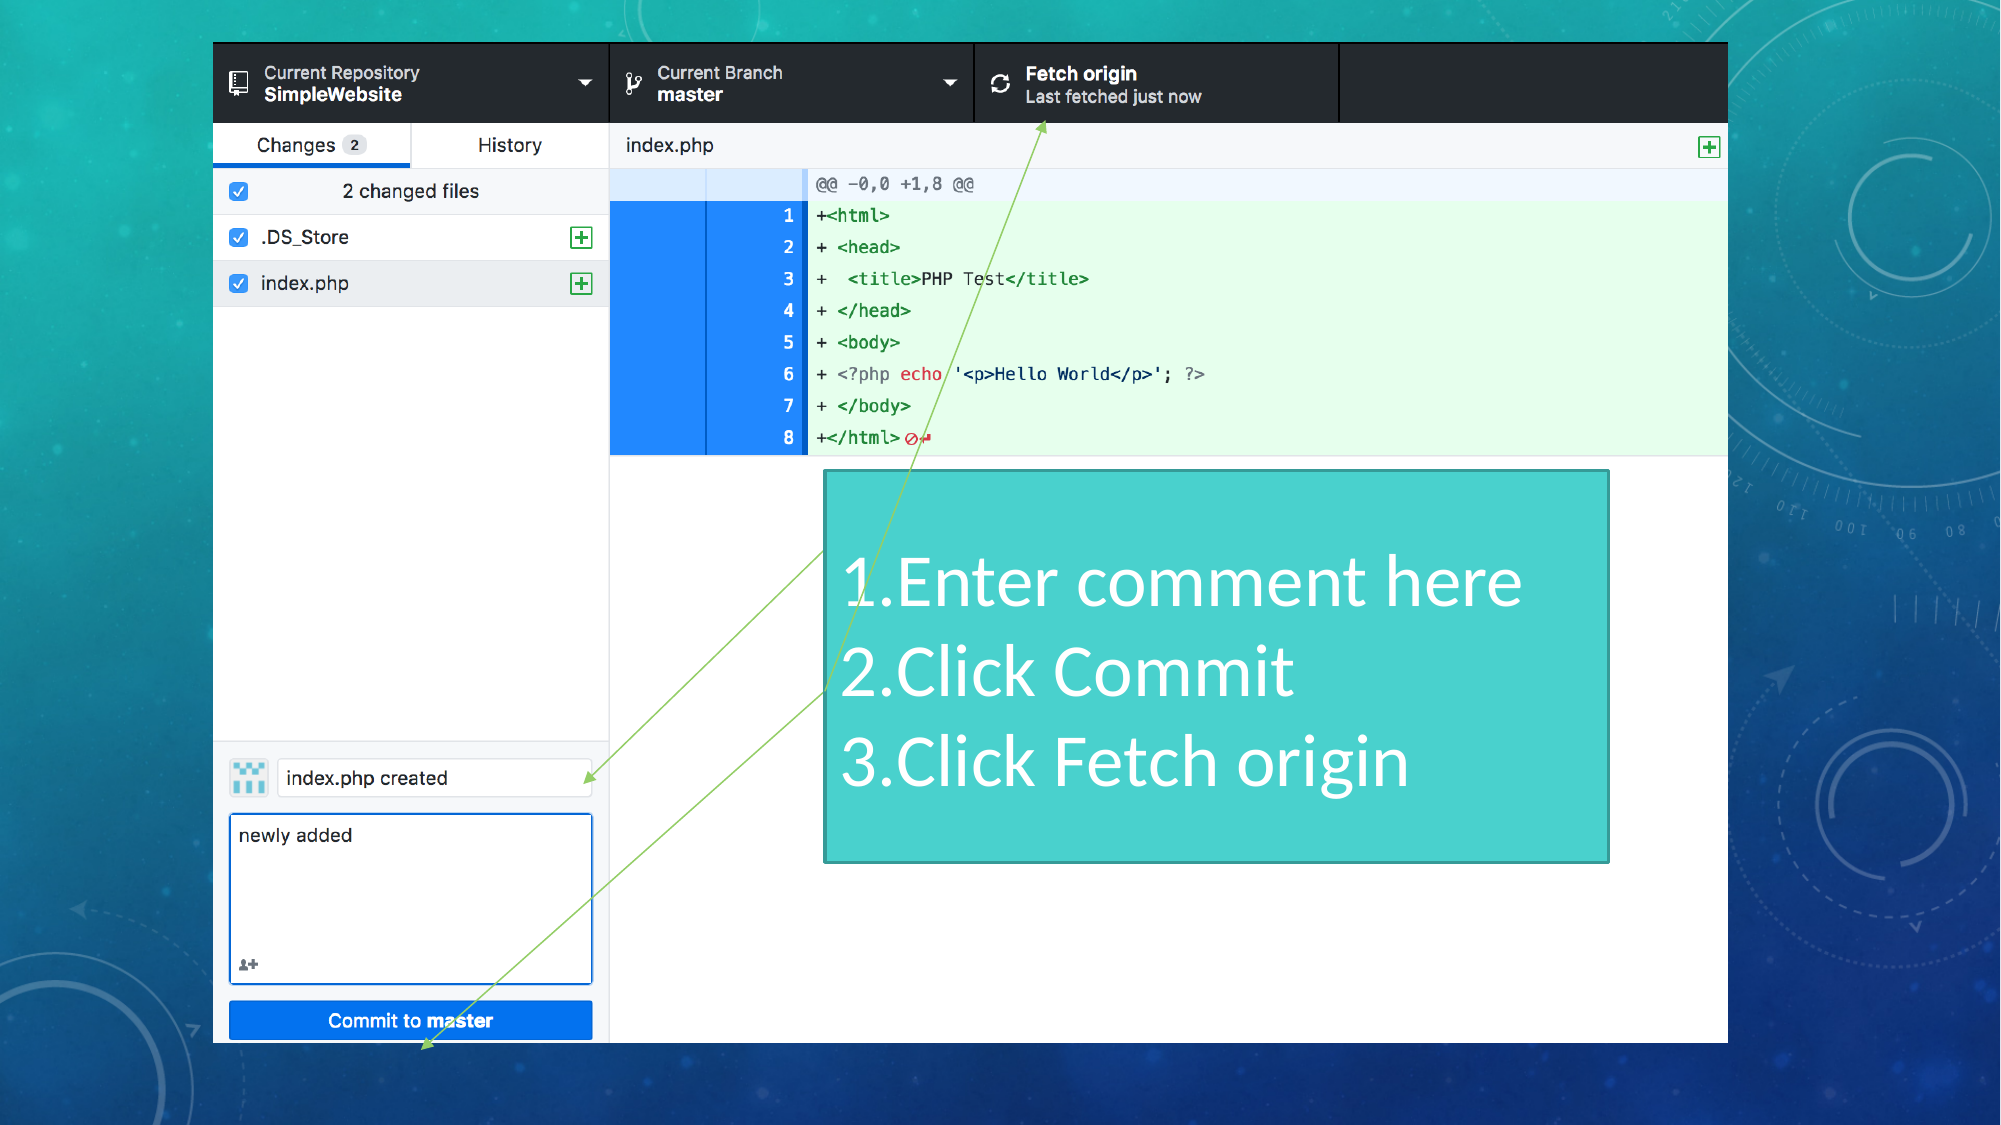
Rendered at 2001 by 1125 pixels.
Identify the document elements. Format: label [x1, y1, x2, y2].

text_box [583, 548, 818, 690]
text_box [824, 119, 1046, 692]
text_box [420, 690, 826, 1051]
picture [0, 0, 2001, 1125]
